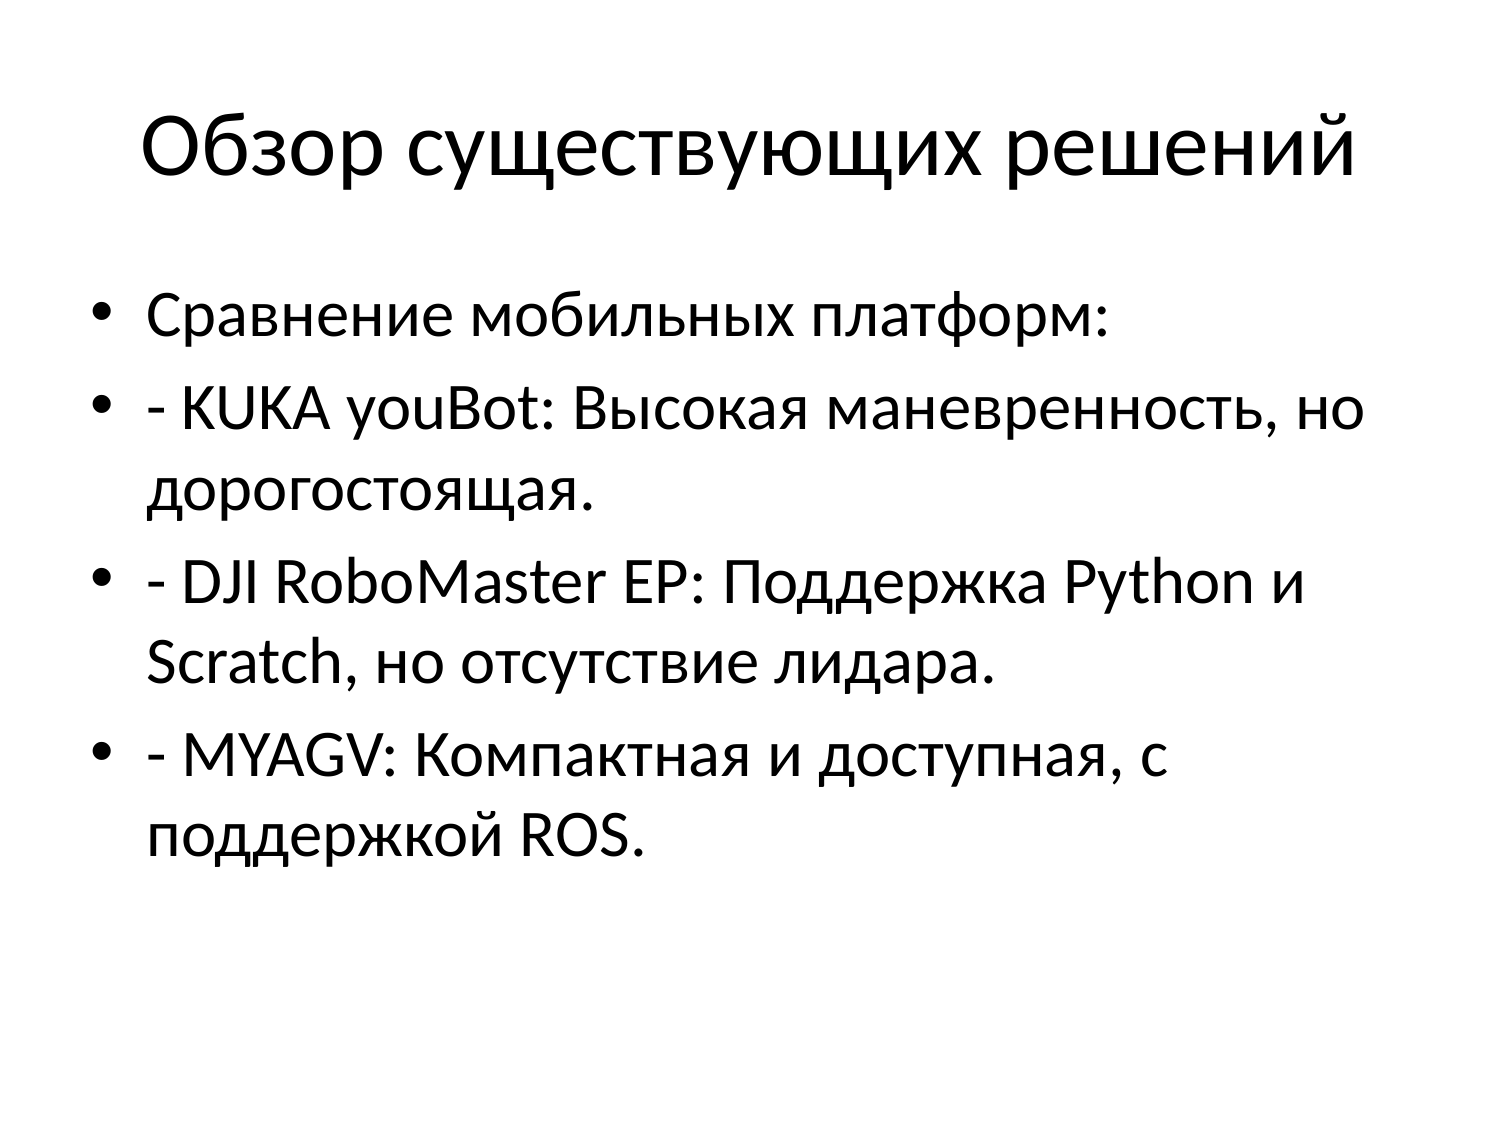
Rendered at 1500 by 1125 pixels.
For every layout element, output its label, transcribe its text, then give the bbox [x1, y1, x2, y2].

title Обзор существующих решений [75, 45, 1425, 233]
list Сравнение мобильных платформ: - KUKA youBot: Высокая маневренность, но дорогостоящая. - DJI RoboMaster EP: Поддержка Python и Scratch, но отсутствие лидара. - MYAGV: Компактная и доступная, с поддержкой ROS. [75, 262, 1425, 1005]
